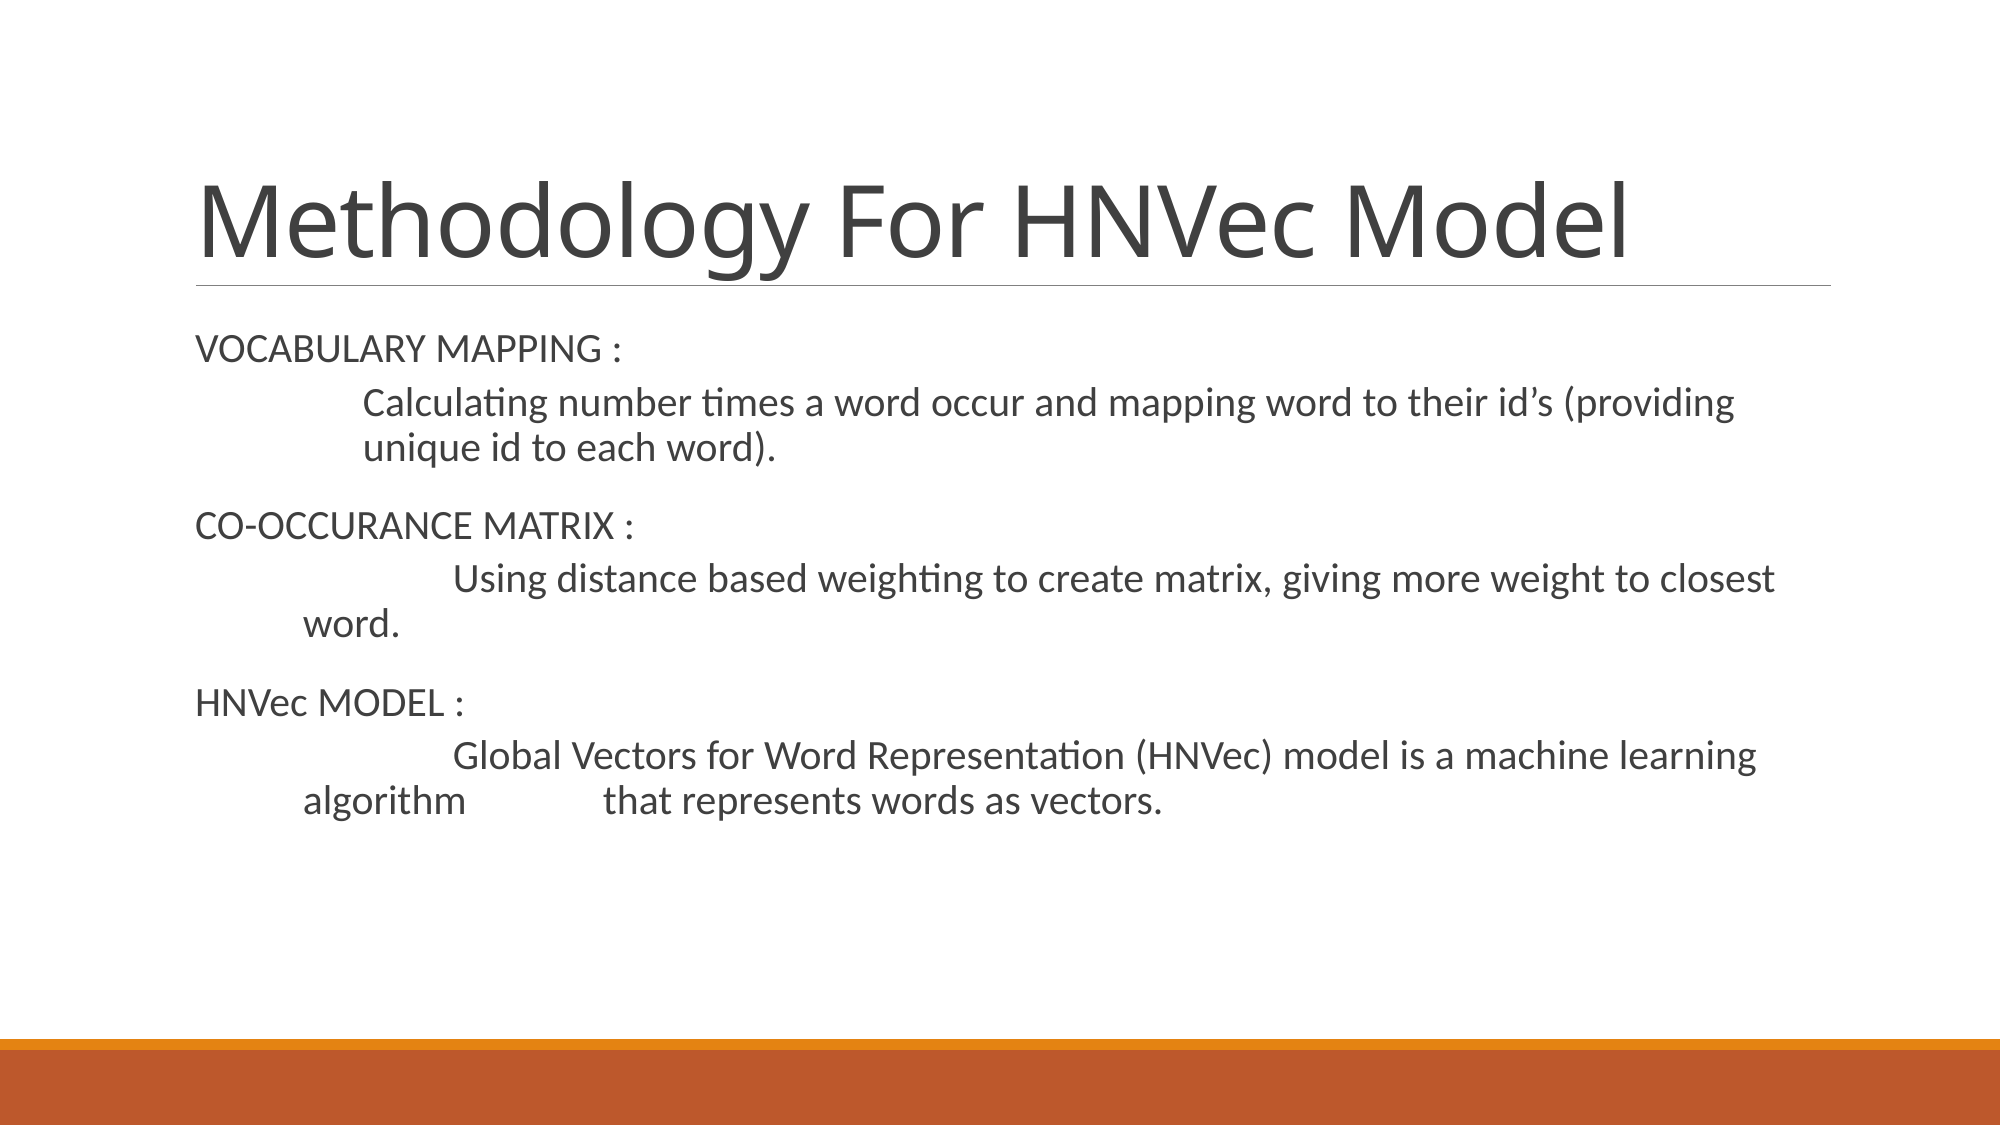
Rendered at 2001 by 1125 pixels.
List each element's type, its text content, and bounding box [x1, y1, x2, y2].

title Methodology For HNVec Model [180, 47, 1830, 285]
list VOCABULARY MAPPING : Calculating number times a word occur and mapping word to their id’s (providing unique id to each word). CO-OCCURANCE MATRIX : Using distance based weighting to create matrix, giving more weight to closest word. HNVec MODEL : Global Vectors for Word Representation (HNVec) model is a machine learning algorithm that represents words as vectors. [180, 319, 1830, 963]
